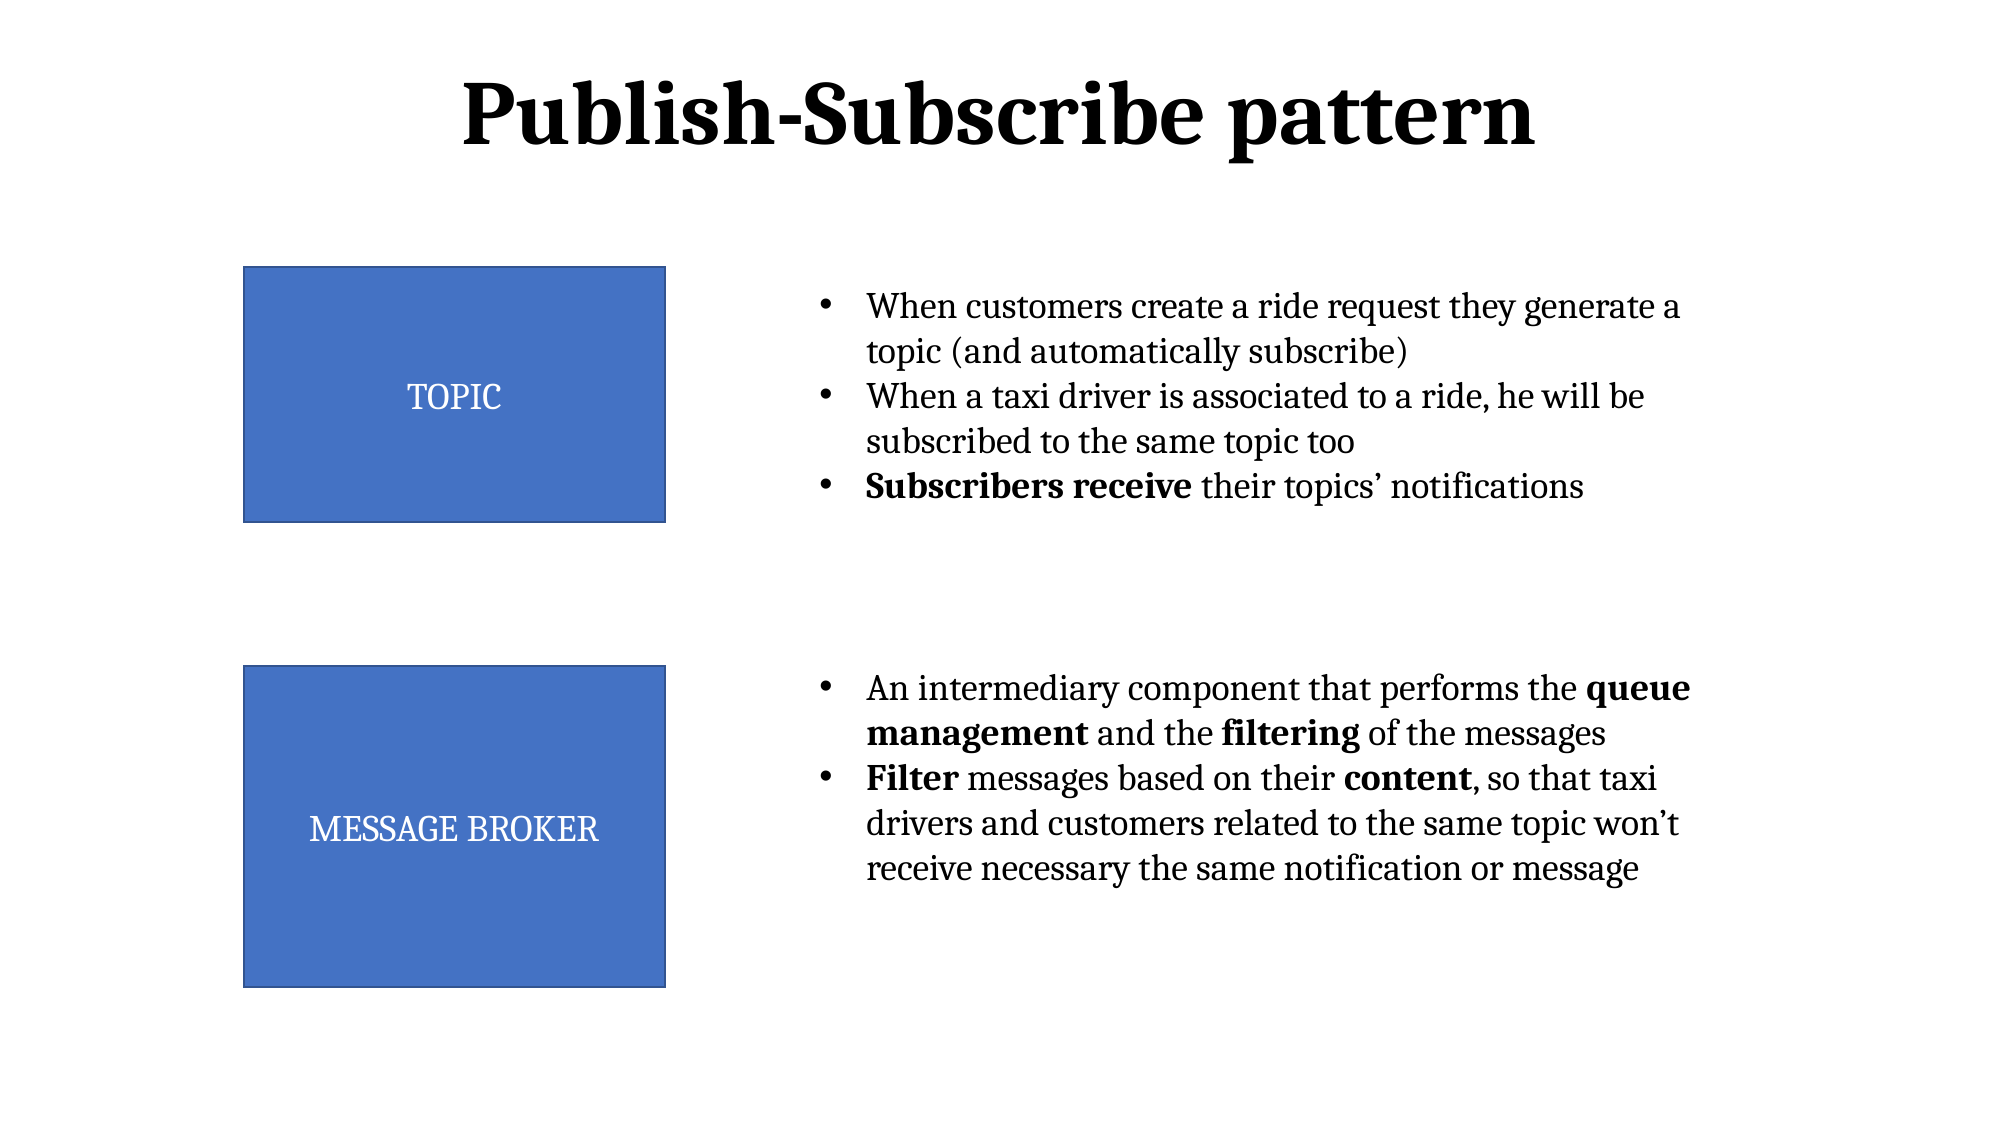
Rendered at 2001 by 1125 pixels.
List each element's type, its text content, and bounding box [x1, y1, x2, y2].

text_box When customers create a ride request they generate a topic (and automatically subscribe) When a taxi driver is associated to a ride, he will be subscribed to the same topic too Subscribers receive their topics’ notifications [804, 273, 1763, 514]
text_box TOPIC [243, 266, 666, 523]
text_box Publish-Subscribe pattern [137, 58, 1863, 276]
text_box MESSAGE BROKER [243, 665, 666, 988]
text_box An intermediary component that performs the queue management and the filtering of the messages Filter messages based on their content, so that taxi drivers and customers related to the same topic won’t receive necessary the same notification or message [804, 655, 1723, 896]
